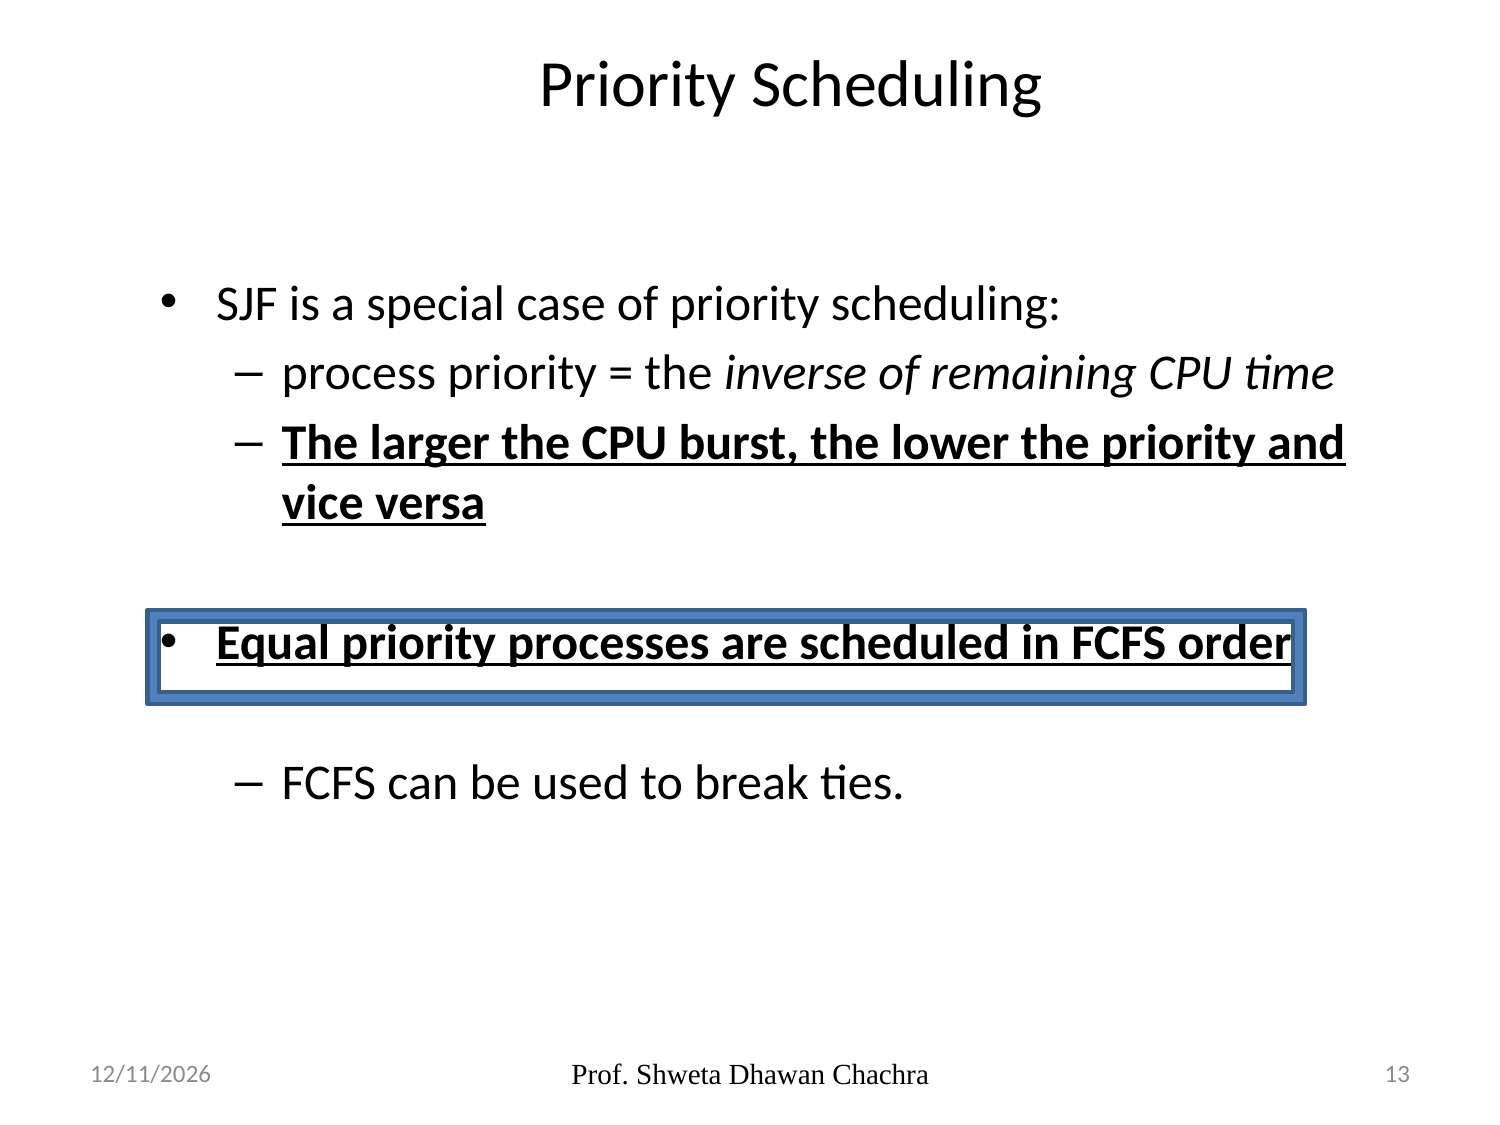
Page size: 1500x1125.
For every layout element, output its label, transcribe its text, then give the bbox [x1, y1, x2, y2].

slide_number 13 [1074, 1042, 1425, 1103]
footer Prof. Shweta Dhawan Chachra [512, 1042, 988, 1103]
list SJF is a special case of priority scheduling: process priority = the inverse of remaining CPU time The larger the CPU burst, the lower the priority and vice versa Equal priority processes are scheduled in FCFS order FCFS can be used to break ties. [144, 202, 1363, 946]
text_box [145, 608, 1307, 706]
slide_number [75, 1042, 425, 1103]
title Priority Scheduling [158, 33, 1425, 128]
